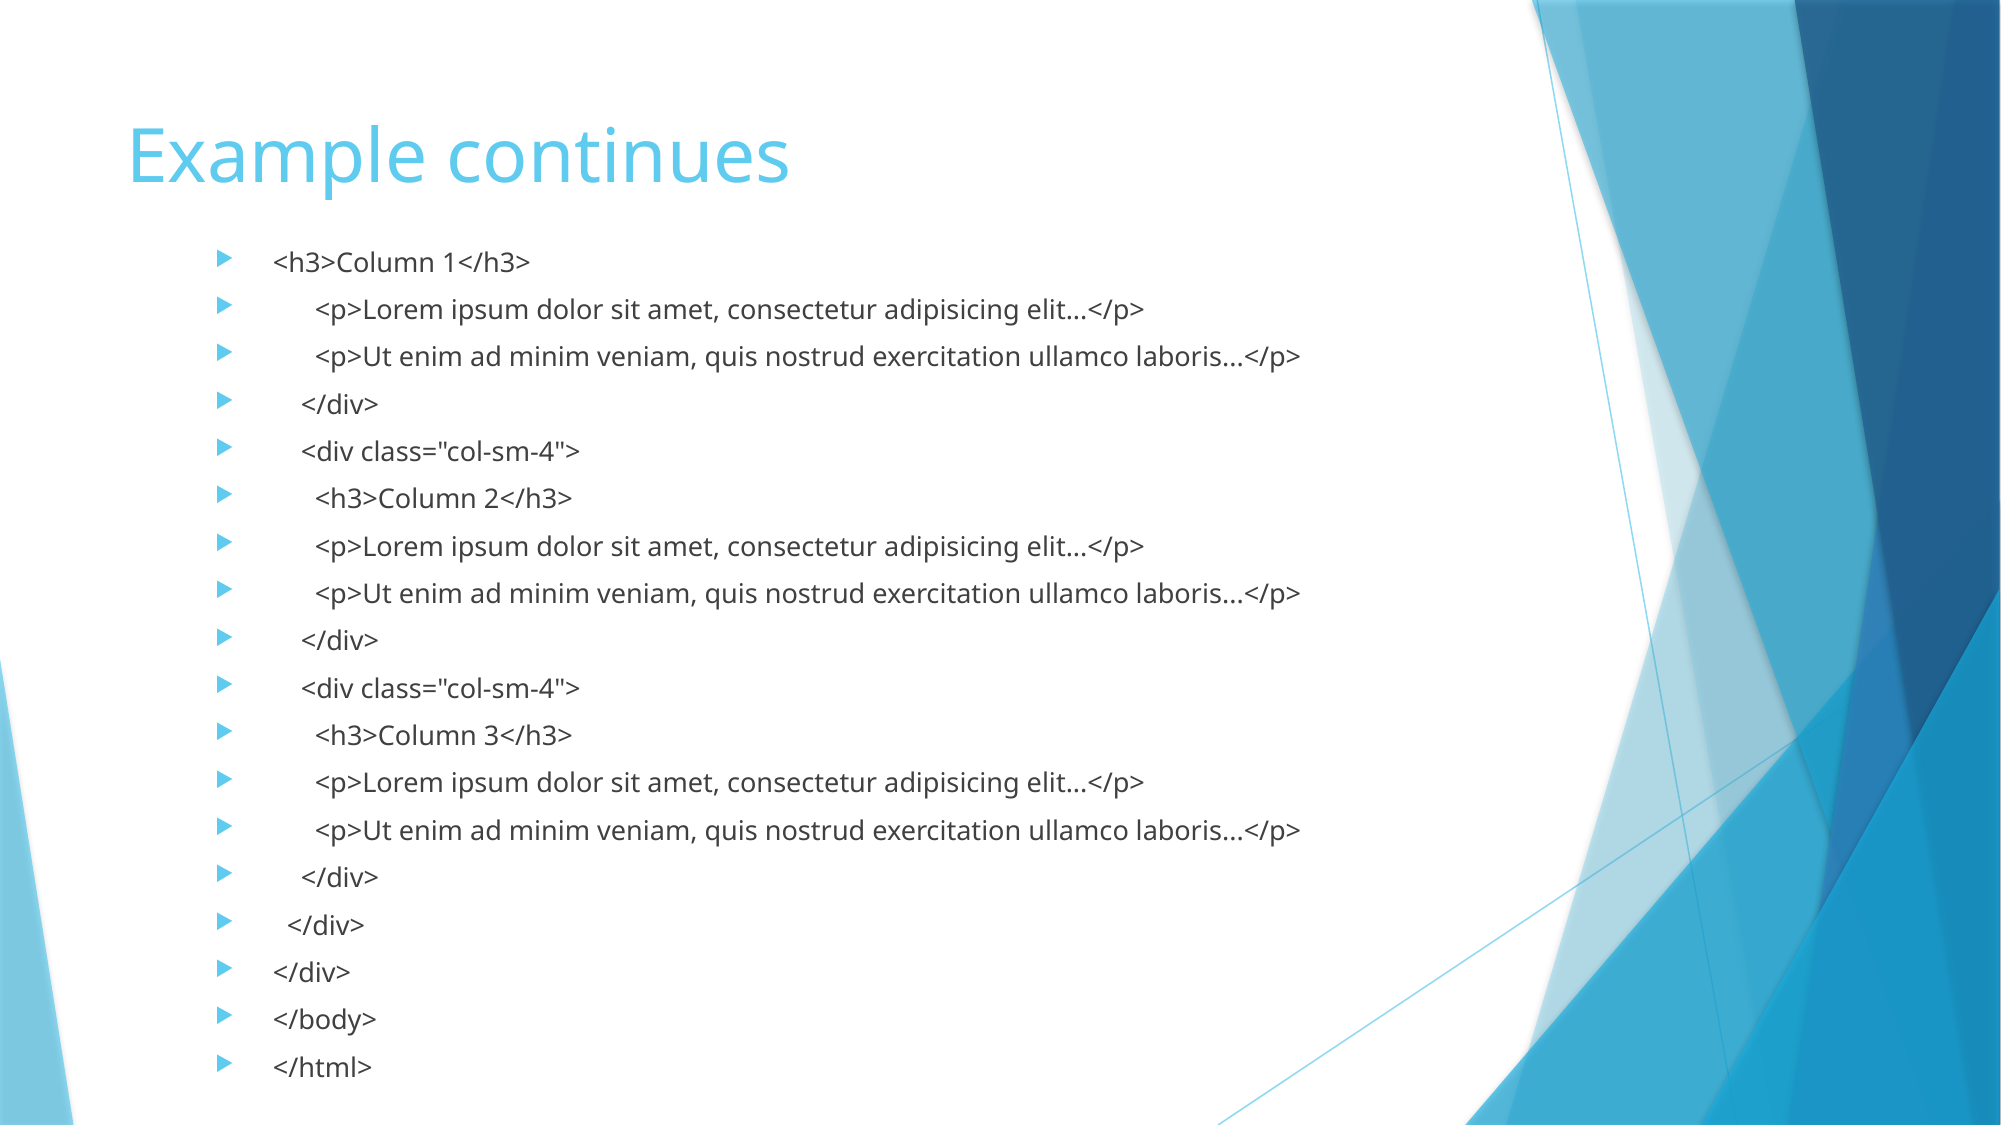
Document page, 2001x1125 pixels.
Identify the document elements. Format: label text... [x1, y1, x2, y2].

list <h3>Column 1</h3> <p>Lorem ipsum dolor sit amet, consectetur adipisicing elit...</p> <p>Ut enim ad minim veniam, quis nostrud exercitation ullamco laboris...</p> </div> <div class="col-sm-4"> <h3>Column 2</h3> <p>Lorem ipsum dolor sit amet, consectetur adipisicing elit...</p> <p>Ut enim ad minim veniam, quis nostrud exercitation ullamco laboris...</p> </div> <div class="col-sm-4"> <h3>Column 3</h3> <p>Lorem ipsum dolor sit amet, consectetur adipisicing elit...</p> <p>Ut enim ad minim veniam, quis nostrud exercitation ullamco laboris...</p> </div> </div> </div> </body> </html> [200, 237, 1900, 1100]
title Example continues [111, 99, 1522, 317]
